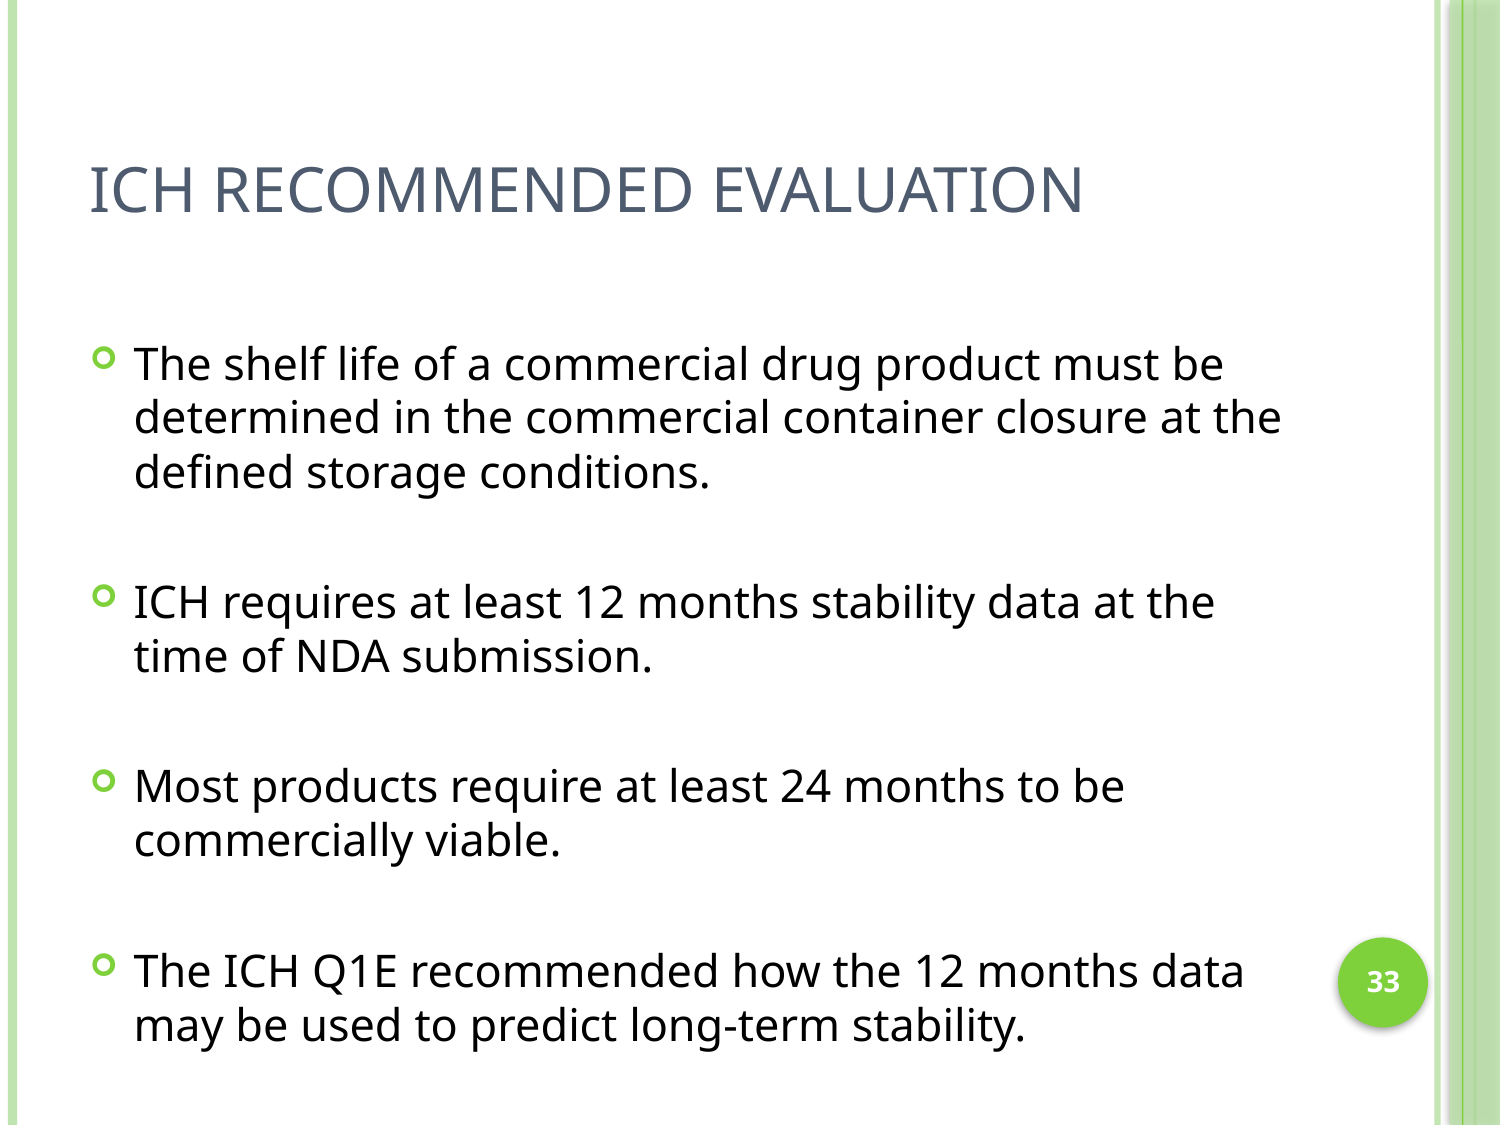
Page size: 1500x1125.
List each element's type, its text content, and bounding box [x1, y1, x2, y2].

slide_number 33 [1333, 940, 1434, 1027]
title ICH Recommended Evaluation [75, 45, 1300, 233]
list The shelf life of a commercial drug product must be determined in the commercial container closure at the defined storage conditions. ICH requires at least 12 months stability data at the time of NDA submission. Most products require at least 24 months to be commercially viable. The ICH Q1E recommended how the 12 months data may be used to predict long-term stability. [75, 262, 1300, 1062]
